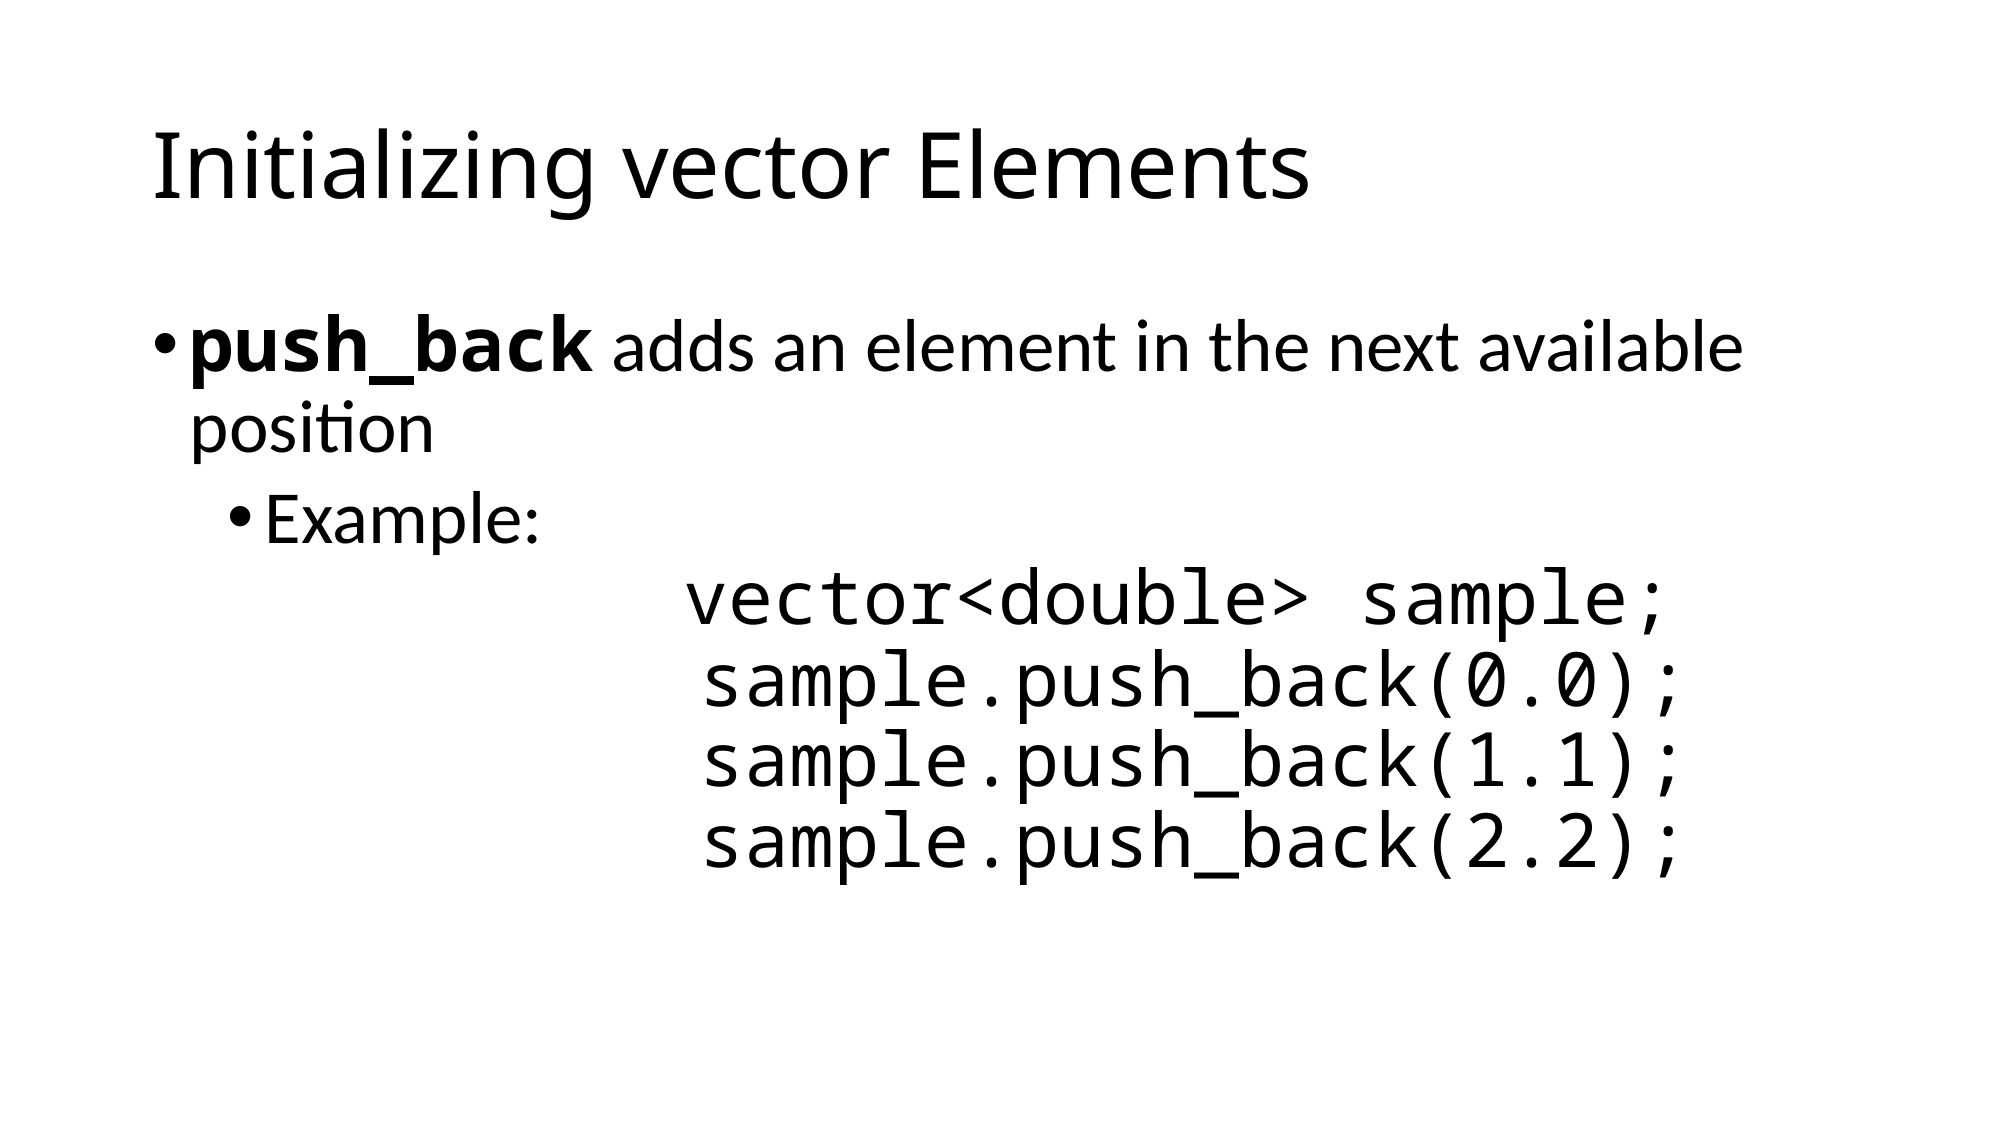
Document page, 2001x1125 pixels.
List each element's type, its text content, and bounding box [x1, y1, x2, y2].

title Initializing vector Elements [137, 59, 1863, 278]
list push_back adds an element in the next available position Example: vector<double> sample; sample.push_back(0.0); sample.push_back(1.1); sample.push_back(2.2); [137, 299, 1863, 1014]
